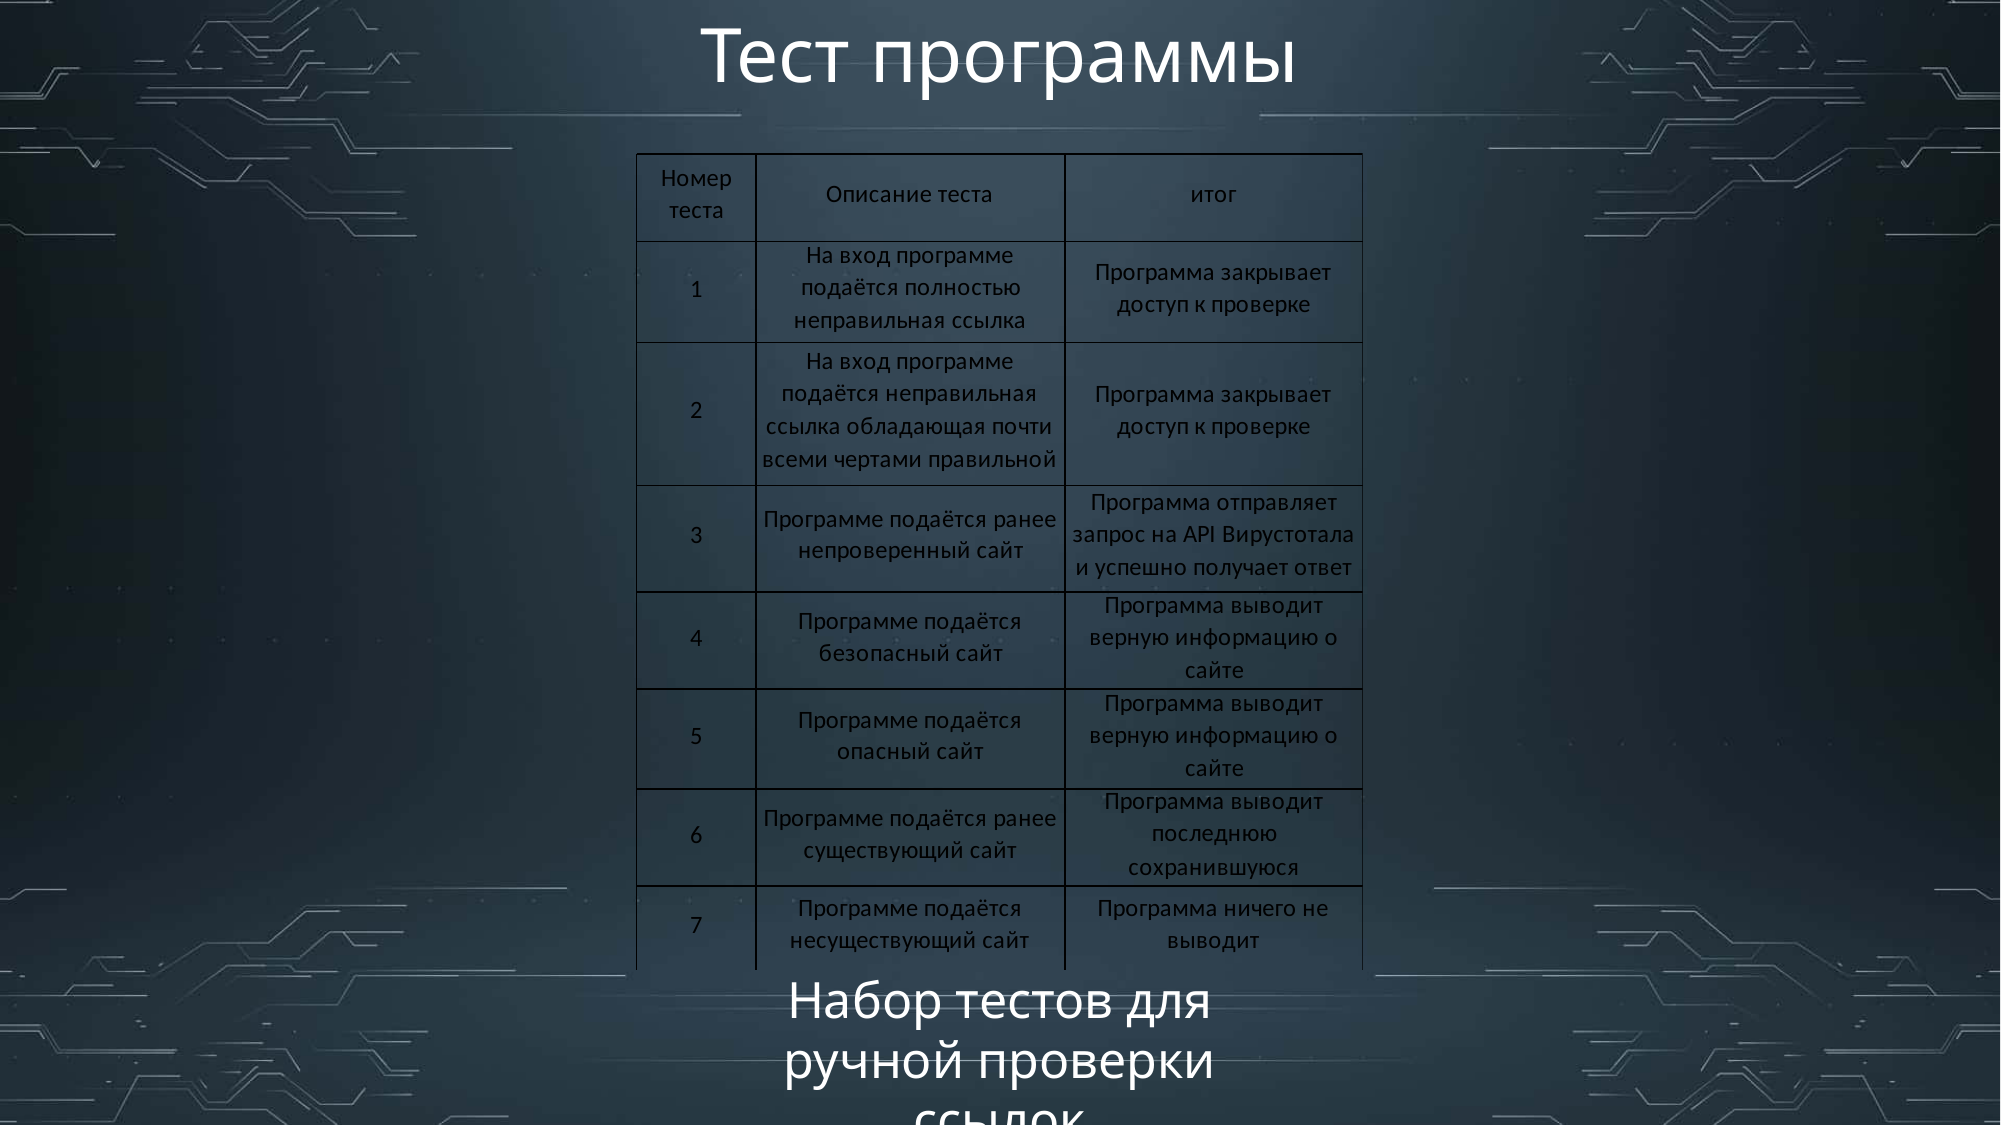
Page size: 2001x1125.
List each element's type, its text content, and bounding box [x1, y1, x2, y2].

text_box Тест программы [521, 0, 1478, 105]
picture [0, 0, 2001, 1125]
text_box Набор тестов для ручной проверки ссылок [682, 972, 1317, 1125]
